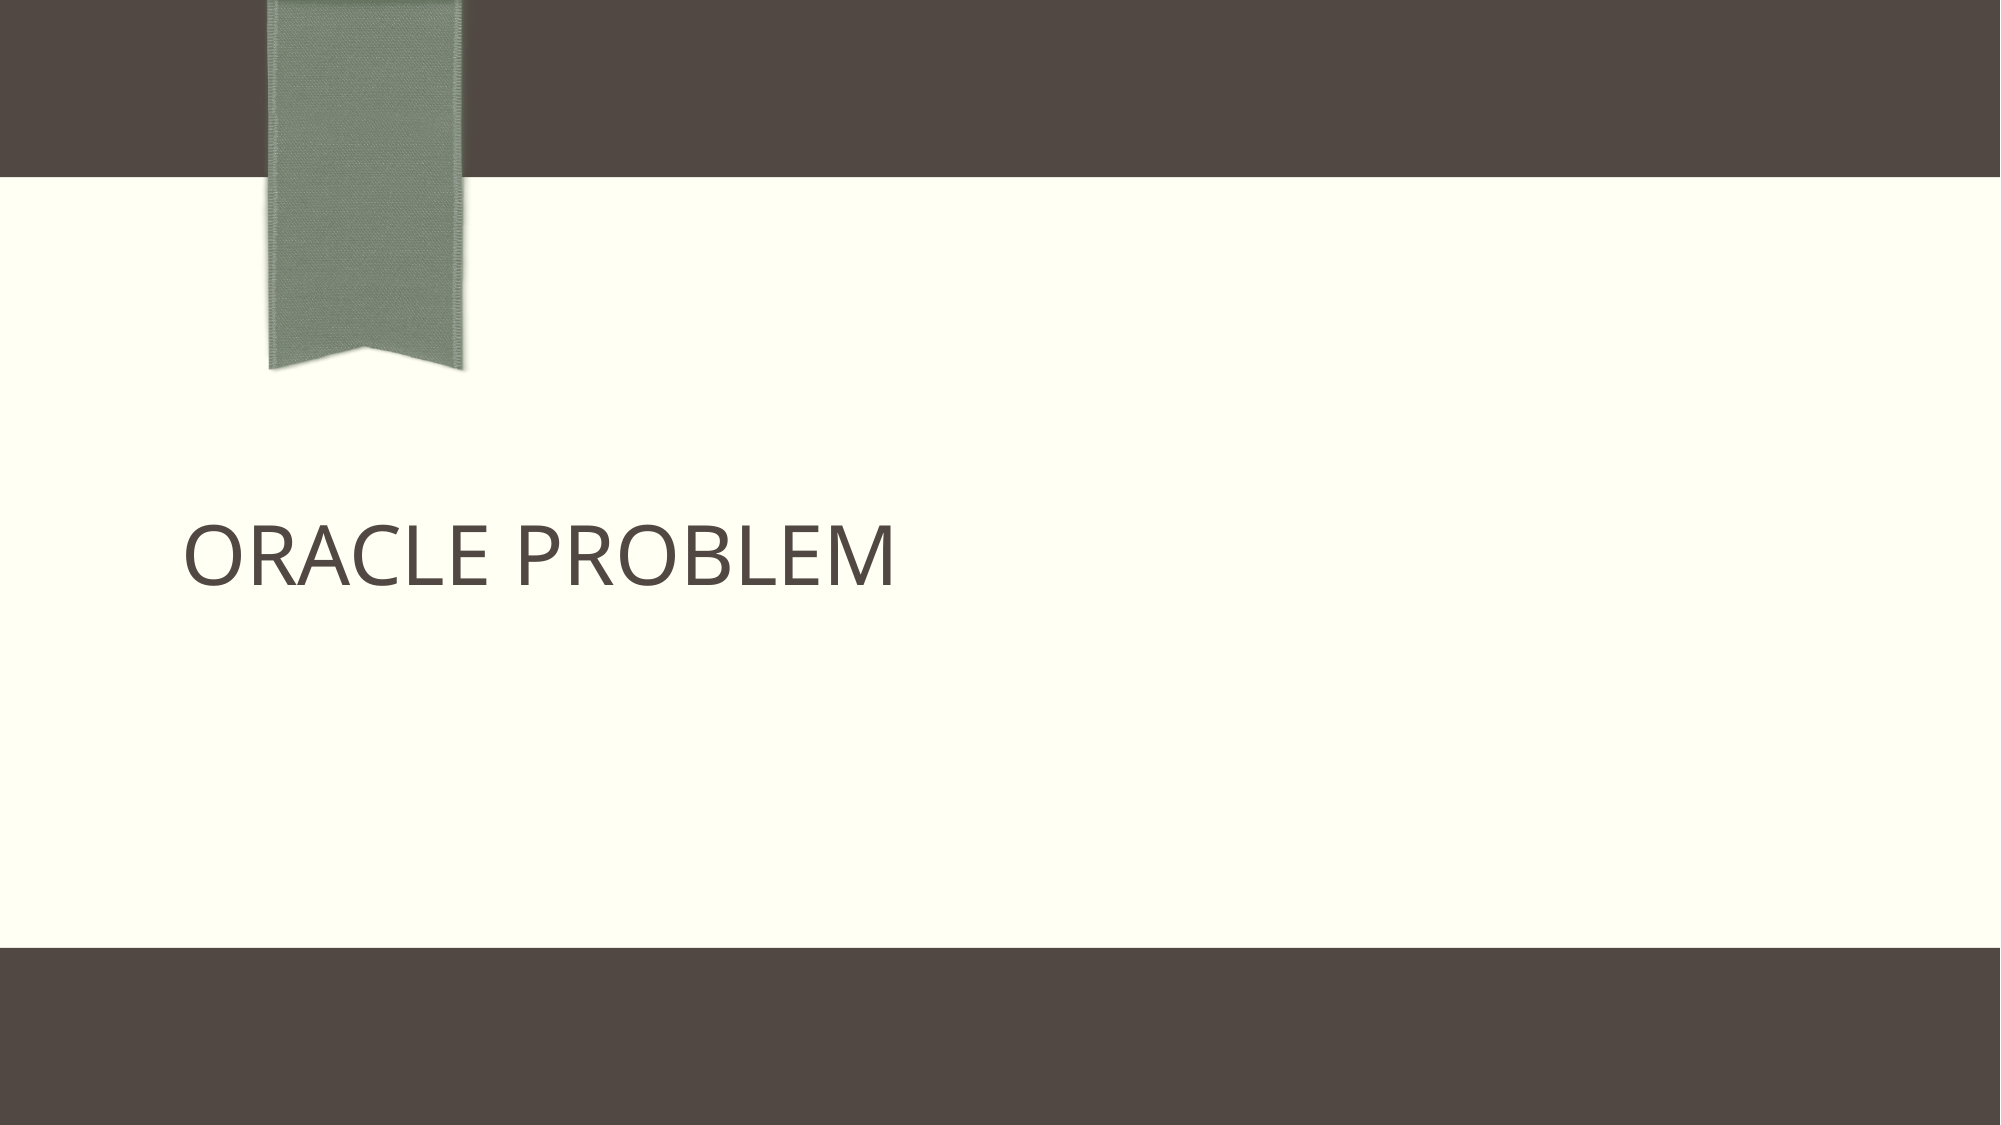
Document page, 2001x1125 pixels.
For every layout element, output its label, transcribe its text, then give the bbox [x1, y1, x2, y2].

title ORACLE PROBLEM [181, 376, 1838, 741]
